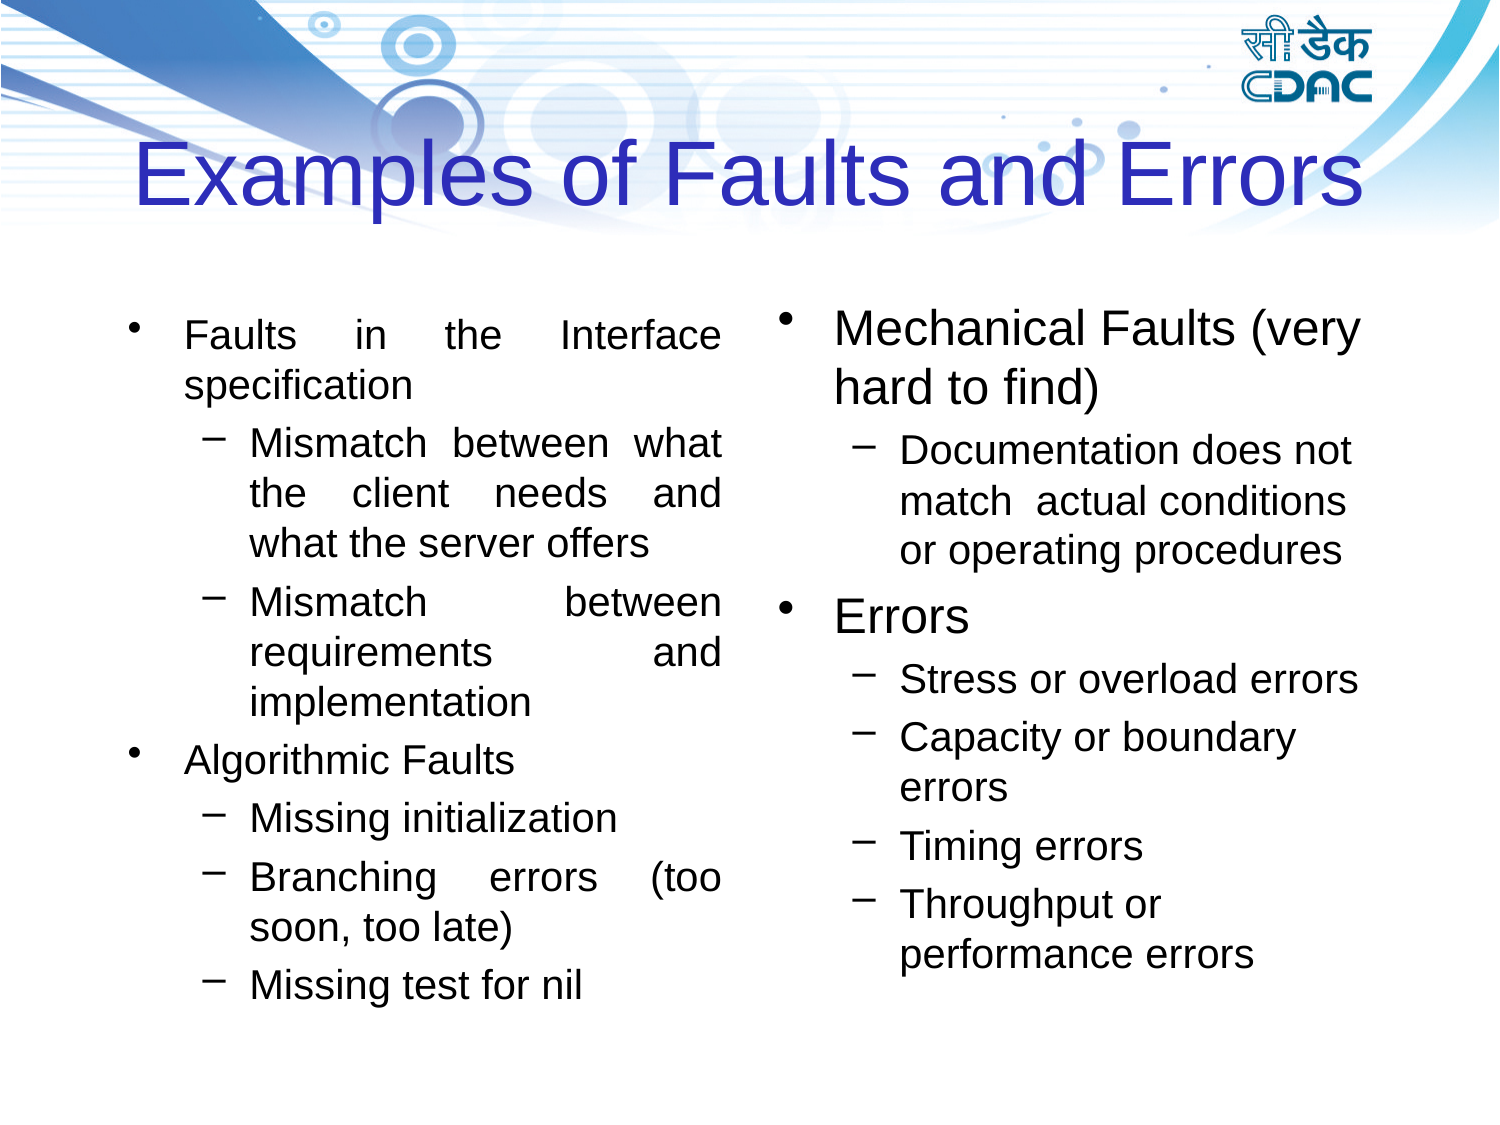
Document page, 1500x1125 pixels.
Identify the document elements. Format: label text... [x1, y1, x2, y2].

picture [1, 0, 1499, 335]
title Examples of Faults and Errors [112, 75, 1388, 263]
list Mechanical Faults (very hard to find) Documentation does not match actual conditions or operating procedures Errors Stress or overload errors Capacity or boundary errors Timing errors Throughput or performance errors [762, 287, 1388, 1000]
list Faults in the Interface specification Mismatch between what the client needs and what the server offers Mismatch between requirements and implementation Algorithmic Faults Missing initialization Branching errors (too soon, too late) Missing test for nil [112, 299, 738, 1025]
